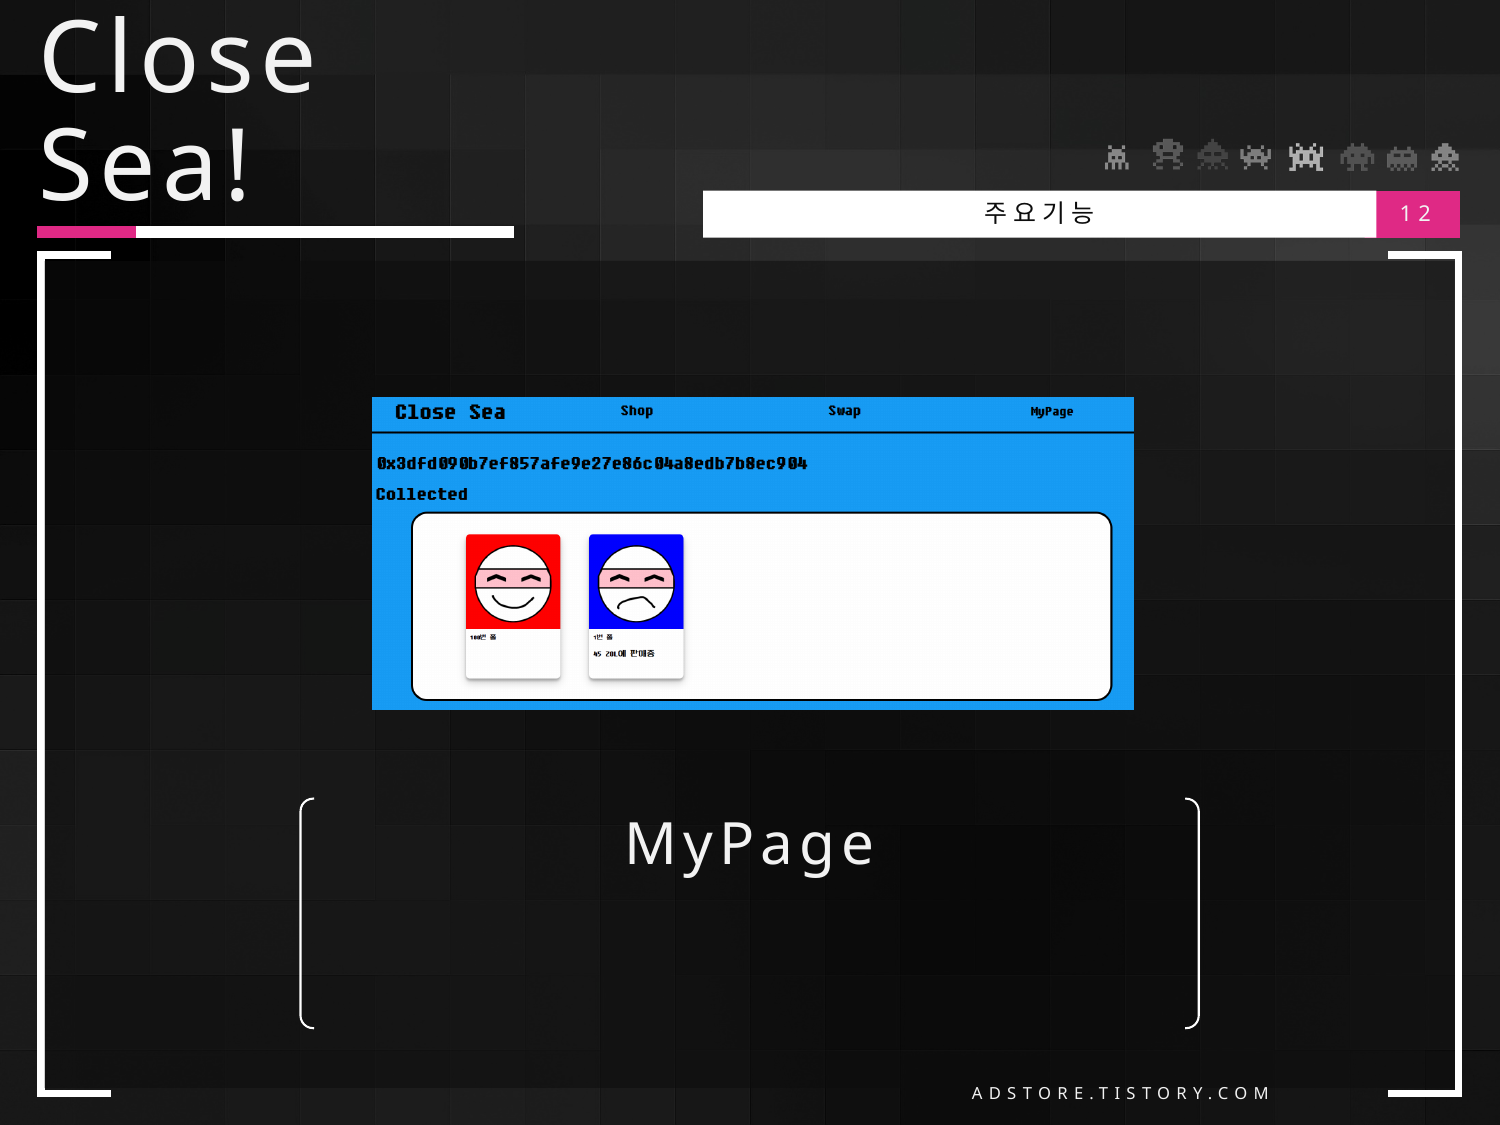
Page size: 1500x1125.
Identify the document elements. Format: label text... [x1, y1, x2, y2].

slide_number 12 [1377, 191, 1460, 238]
title Close Sea! [38, 19, 524, 209]
footer ADSTORE.TISTORY.COM [960, 1081, 1395, 1105]
text_box 보유한 NFT를 볼수 있다. 다른 계정으로 변경시 실시간으로 tracking [299, 798, 1200, 1029]
list MyPage [44, 260, 1455, 1088]
picture [0, 0, 1500, 1125]
list 주요기능 [703, 190, 1377, 238]
